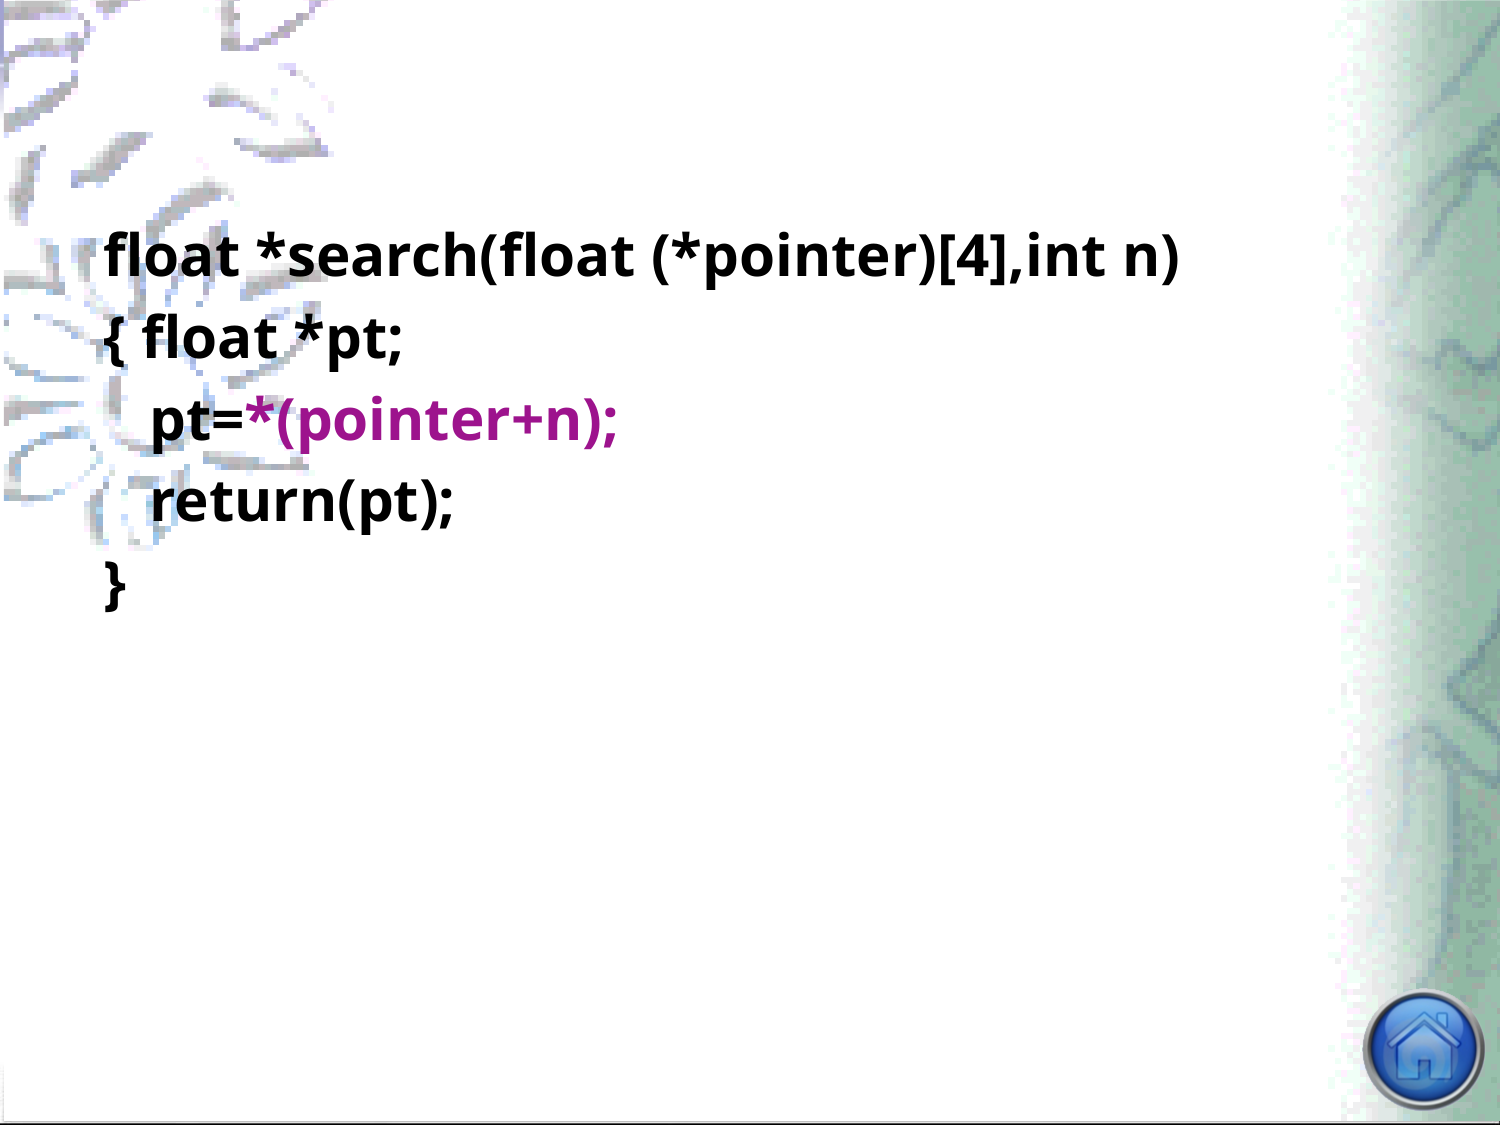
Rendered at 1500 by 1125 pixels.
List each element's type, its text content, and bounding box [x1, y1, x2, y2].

picture [0, 0, 1500, 1125]
list float *search(float (*pointer)[4],int n) { float *pt; pt=*(pointer+n); return(pt); } [88, 210, 1426, 692]
